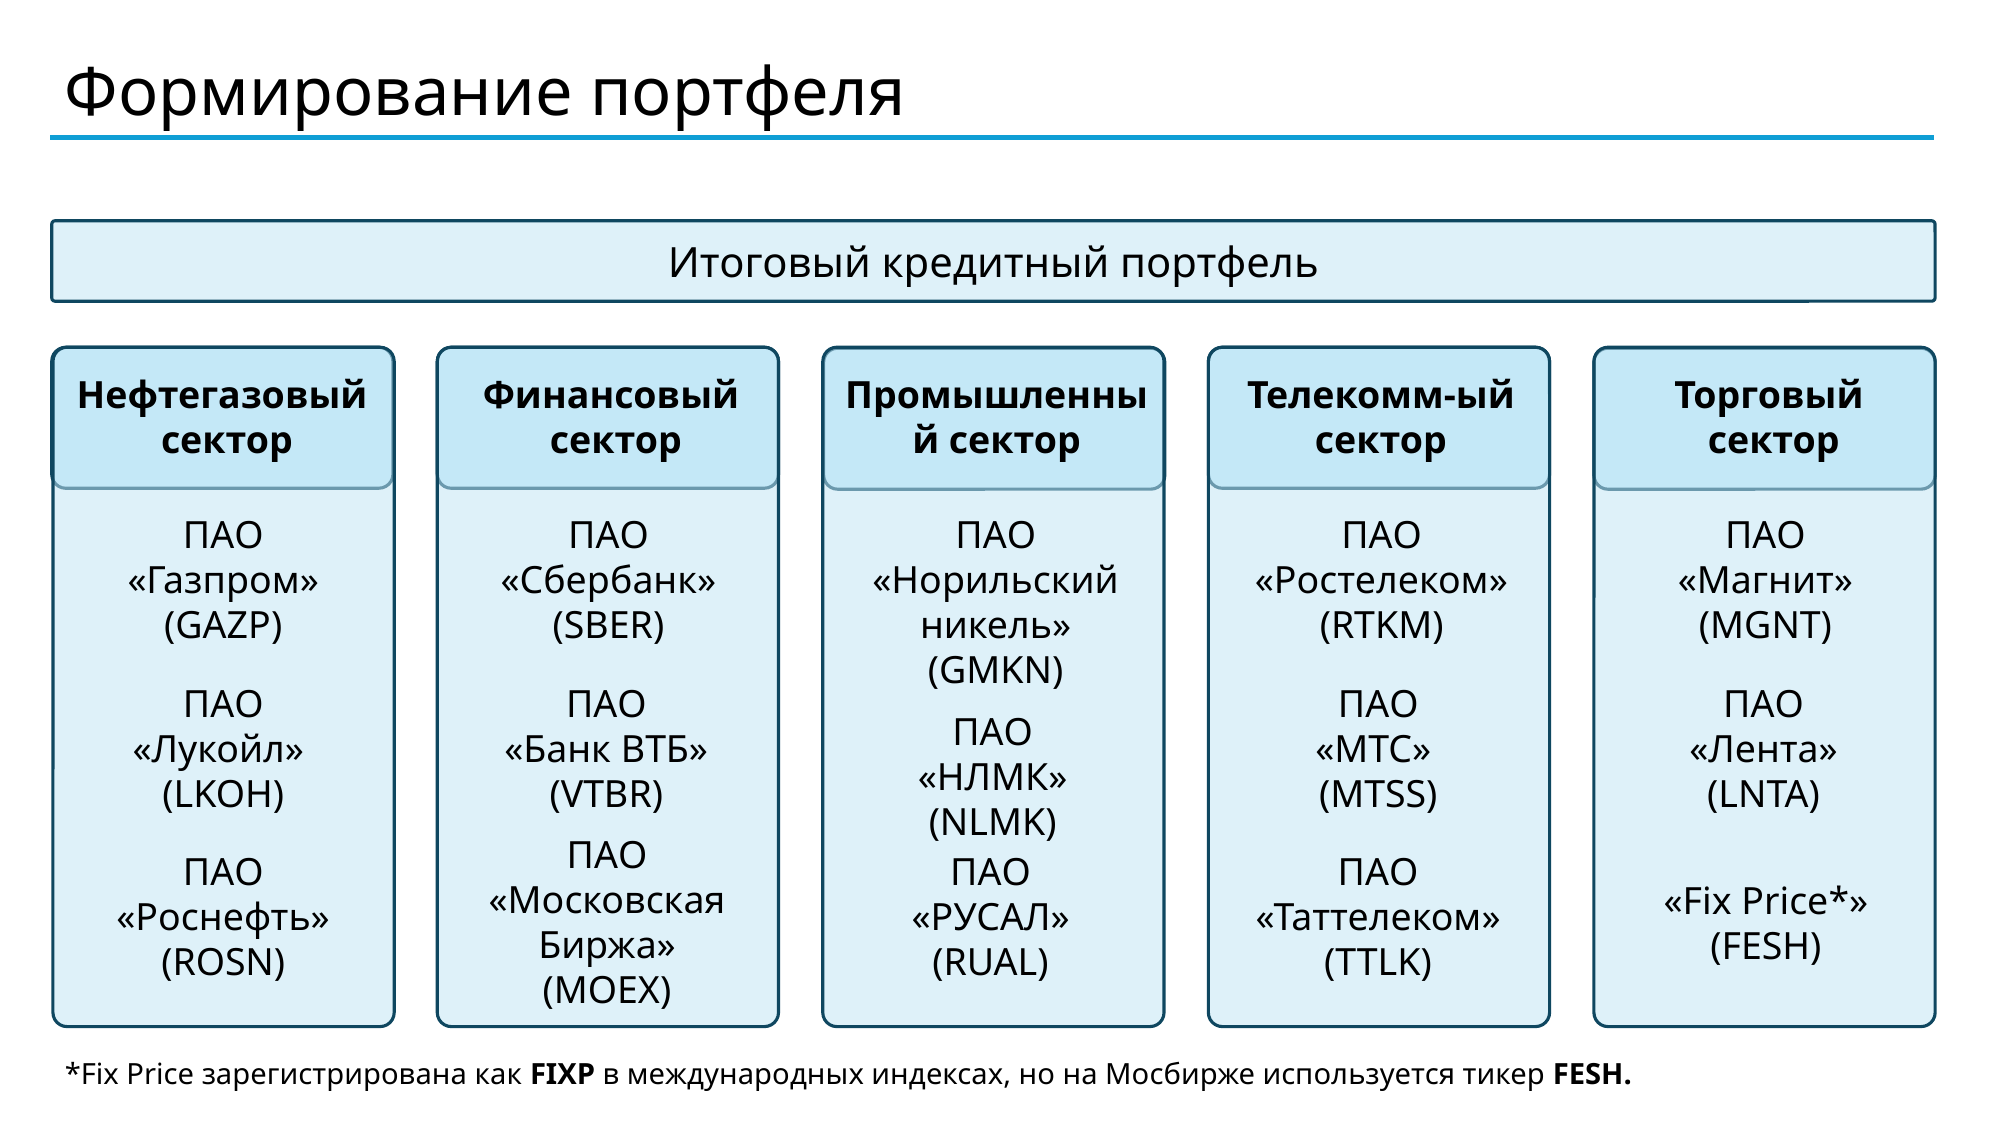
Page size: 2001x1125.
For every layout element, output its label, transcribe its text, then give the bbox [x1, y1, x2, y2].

text_box [435, 345, 781, 1029]
text_box ПАО «Московская Биржа» (MOEX) [437, 823, 777, 1019]
text_box ПАО «МТС» (MTSS) [1208, 672, 1549, 823]
text_box «Fix Price*» (FESH) [1595, 869, 1937, 975]
text_box Промышленный сектор [826, 363, 1168, 469]
text_box Финансовый сектор [440, 363, 782, 469]
text_box ПАО «РУСАЛ» (RUAL) [817, 841, 1164, 991]
text_box [51, 345, 396, 1029]
text_box *Fix Price зарегистрирована как FIXP в международных индексах, но на Мосбирже используется тикер FESH. [49, 1048, 1934, 1098]
text_box ПАО «Лента» (LNTA) [1593, 672, 1934, 823]
text_box Нефтегазовый сектор [51, 363, 393, 469]
text_box ПАО «Ростелеком» (RTKM) [1211, 504, 1552, 699]
text_box ПАО «Лукойл» (LKOH) [52, 672, 394, 823]
text_box ПАО «Газпром» (GAZP) [53, 503, 394, 654]
text_box [1592, 345, 1937, 1029]
text_box Формирование портфеля [50, 50, 1392, 135]
text_box ПАО «Магнит» (MGNT) [1594, 503, 1937, 654]
text_box Торговый сектор [1598, 363, 1940, 469]
text_box Итоговый кредитный портфель [50, 219, 1937, 303]
text_box [1206, 345, 1552, 1029]
text_box ПАО «Таттелеком» (TTLK) [1206, 840, 1550, 991]
text_box ПАО «Банк ВТБ» (VTBR) [435, 672, 777, 823]
text_box ПАО «Роснефть» (ROSN) [52, 841, 394, 991]
text_box ПАО «Норильский никель» (GMKN) [825, 503, 1167, 699]
text_box ПАО «НЛМК» (NLMK) [823, 700, 1163, 841]
text_box Телекомм-ый сектор [1210, 363, 1552, 469]
text_box ПАО «Сбербанк» (SBER) [438, 503, 779, 654]
text_box [821, 345, 1166, 1029]
